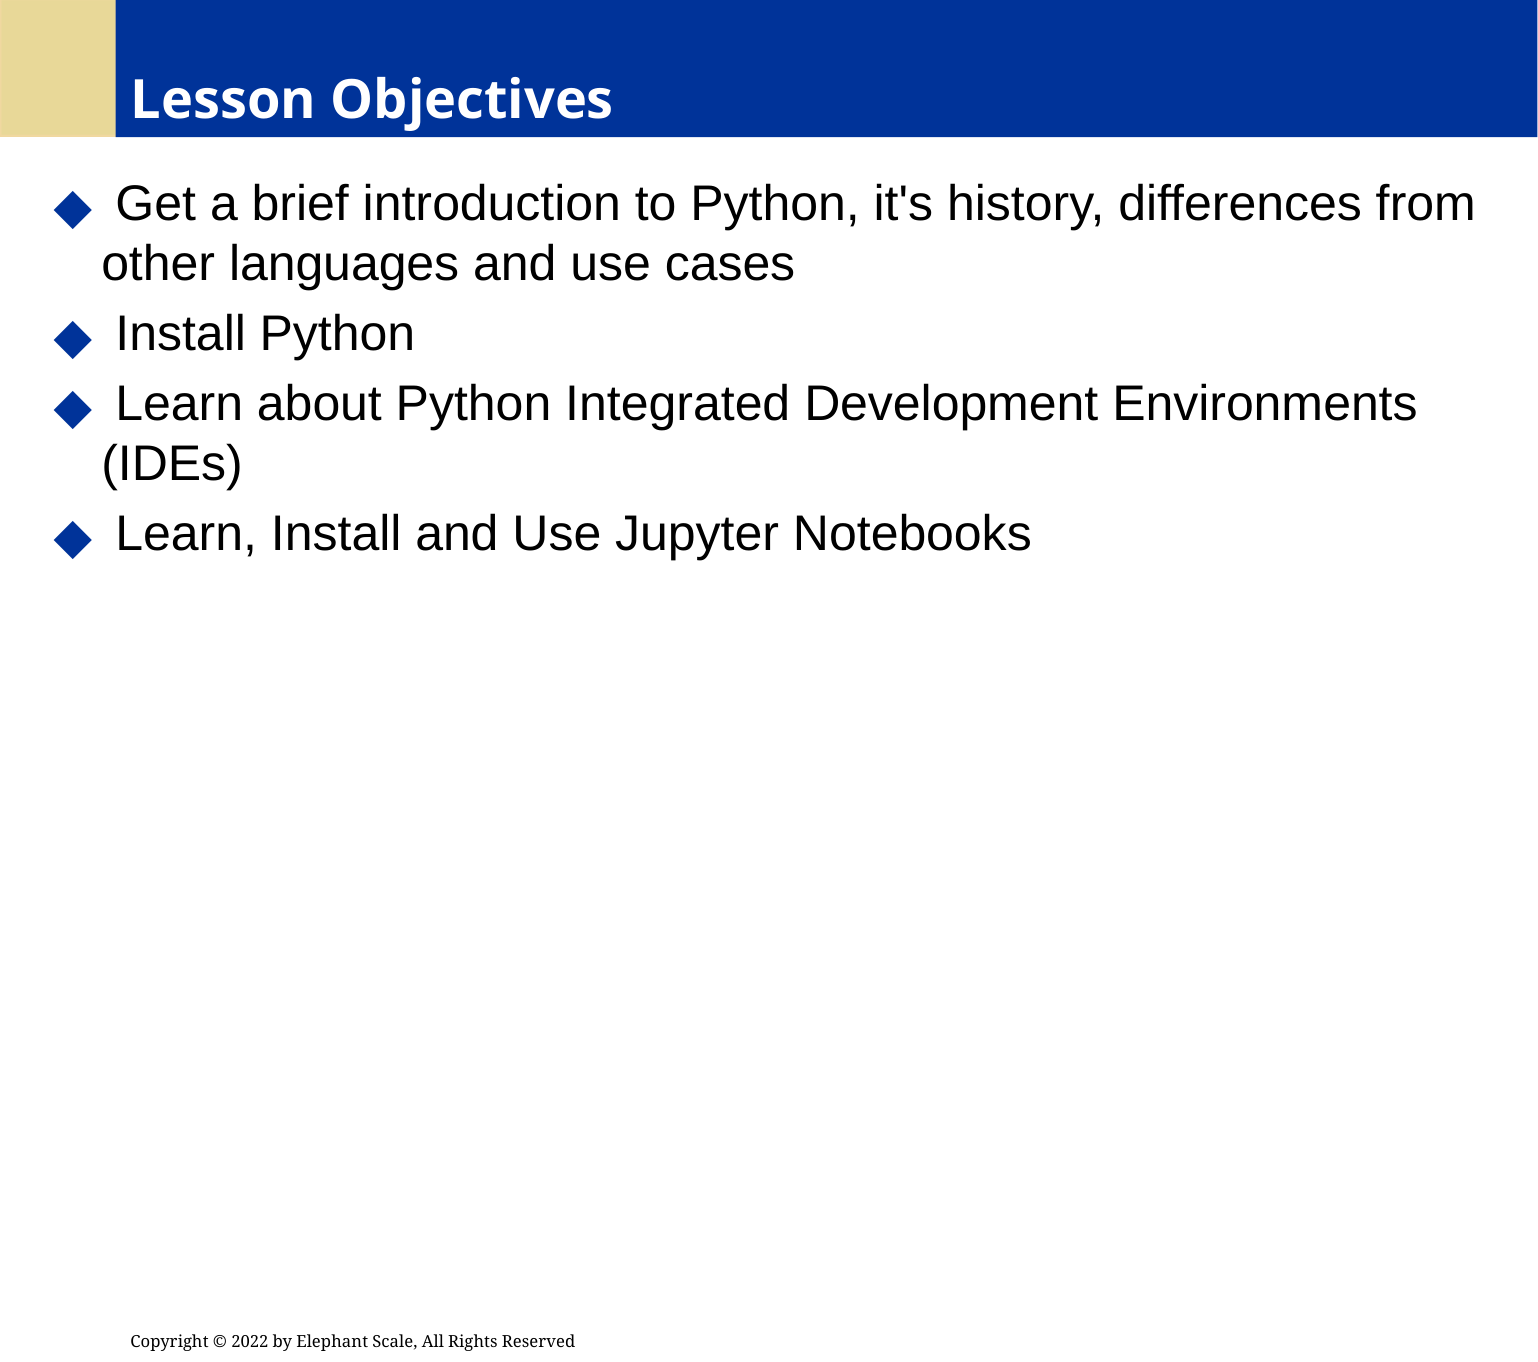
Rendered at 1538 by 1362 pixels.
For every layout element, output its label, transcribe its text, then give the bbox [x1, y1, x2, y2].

text_box Copyright © 2022 by Elephant Scale, All Rights Reserved [115, 1322, 1538, 1358]
list Get a brief introduction to Python, it's history, differences from other languages and use cases Install Python Learn about Python Integrated Development Environments (IDEs) Learn, Install and Use Jupyter Notebooks [38, 163, 1499, 1284]
title Lesson Objectives [115, 0, 1538, 138]
picture [0, 0, 115, 137]
